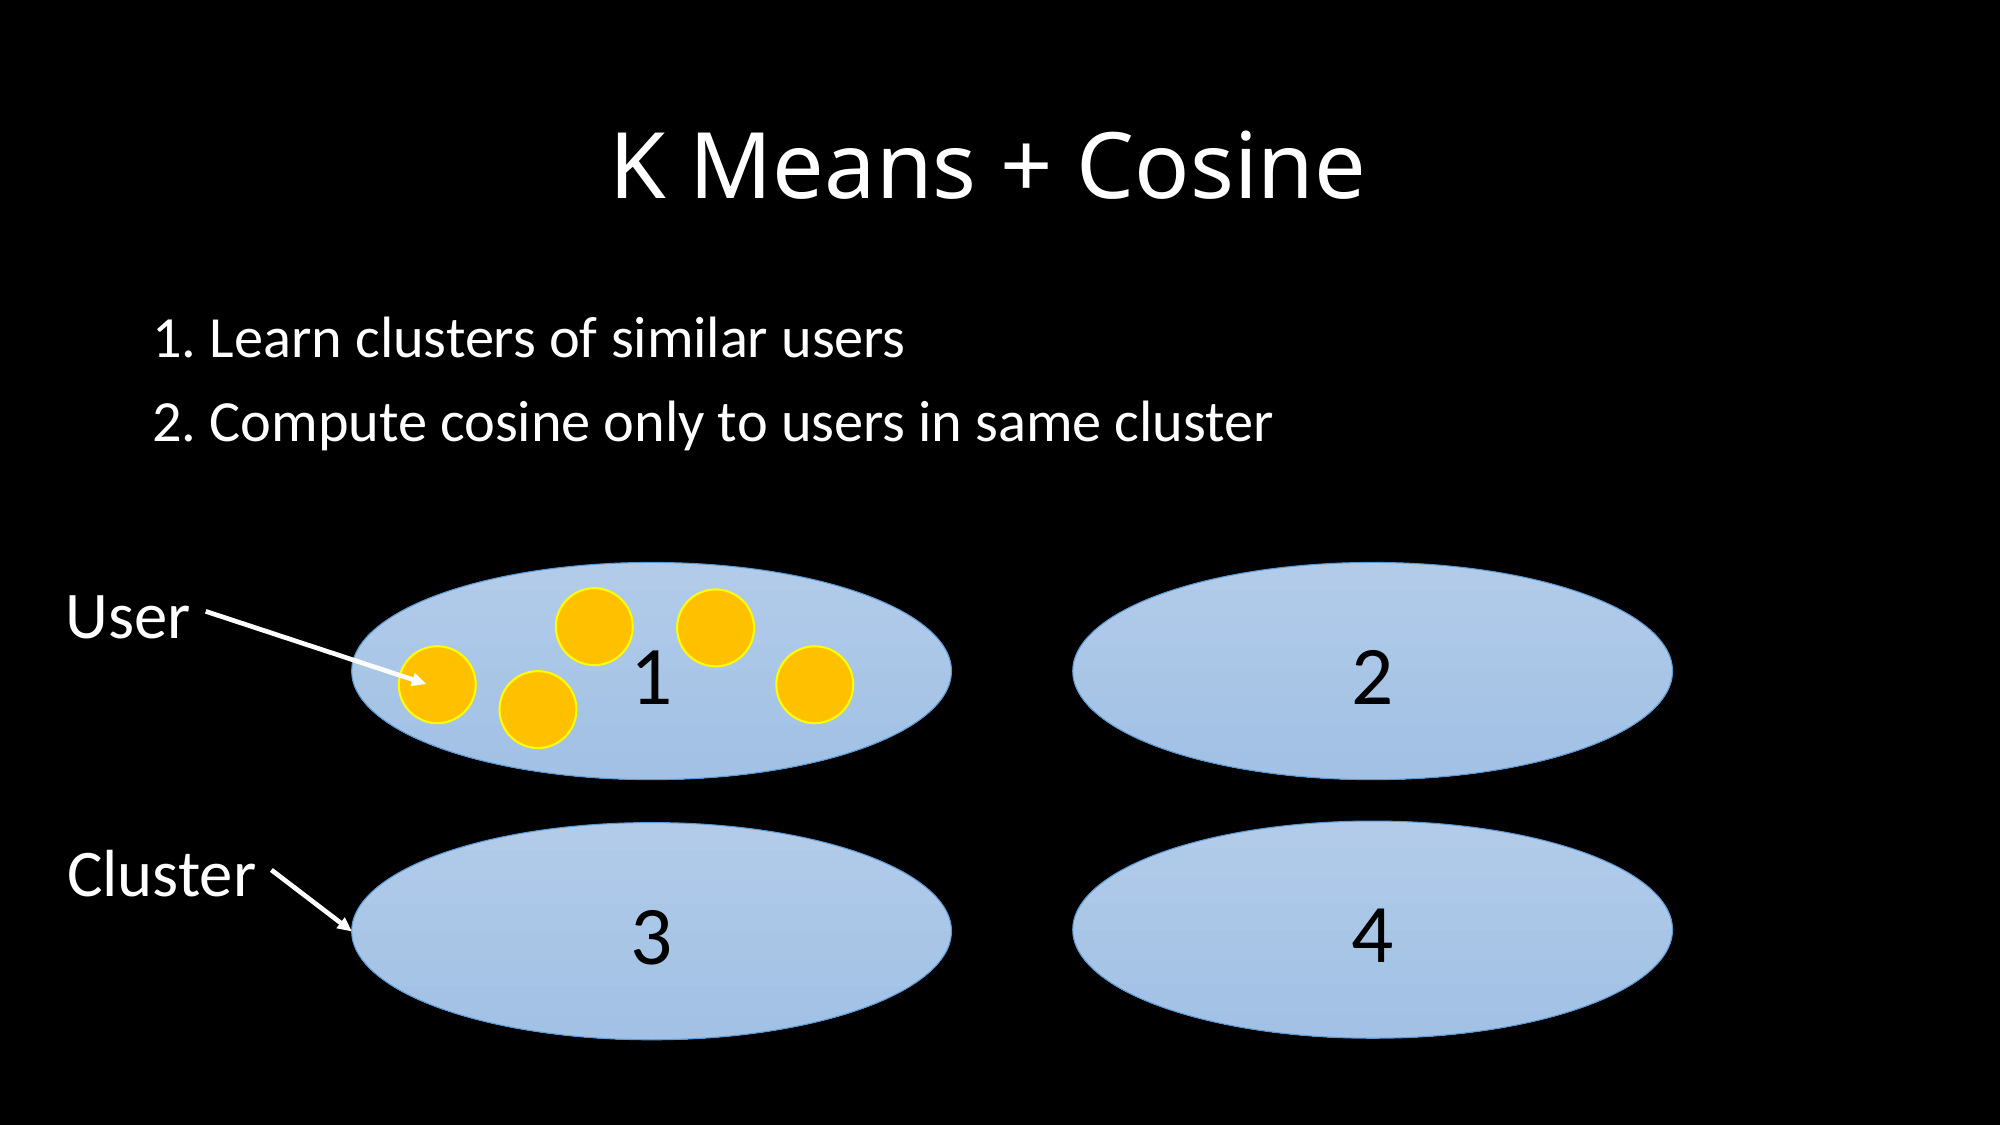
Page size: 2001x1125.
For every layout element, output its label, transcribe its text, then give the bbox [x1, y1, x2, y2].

text_box [775, 645, 855, 725]
title K Means + Cosine [137, 59, 1863, 278]
text_box [554, 587, 634, 667]
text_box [206, 611, 426, 684]
text_box Cluster [52, 822, 272, 918]
text_box 2 [1072, 561, 1674, 781]
text_box 4 [1072, 820, 1674, 1039]
text_box [498, 670, 578, 750]
text_box User [50, 563, 206, 659]
text_box 1 [353, 561, 953, 781]
text_box [676, 588, 756, 668]
list 1. Learn clusters of similar users 2. Compute cosine only to users in same cluster [137, 299, 1863, 488]
text_box [397, 645, 477, 725]
text_box 3 [351, 822, 953, 1041]
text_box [272, 870, 352, 932]
